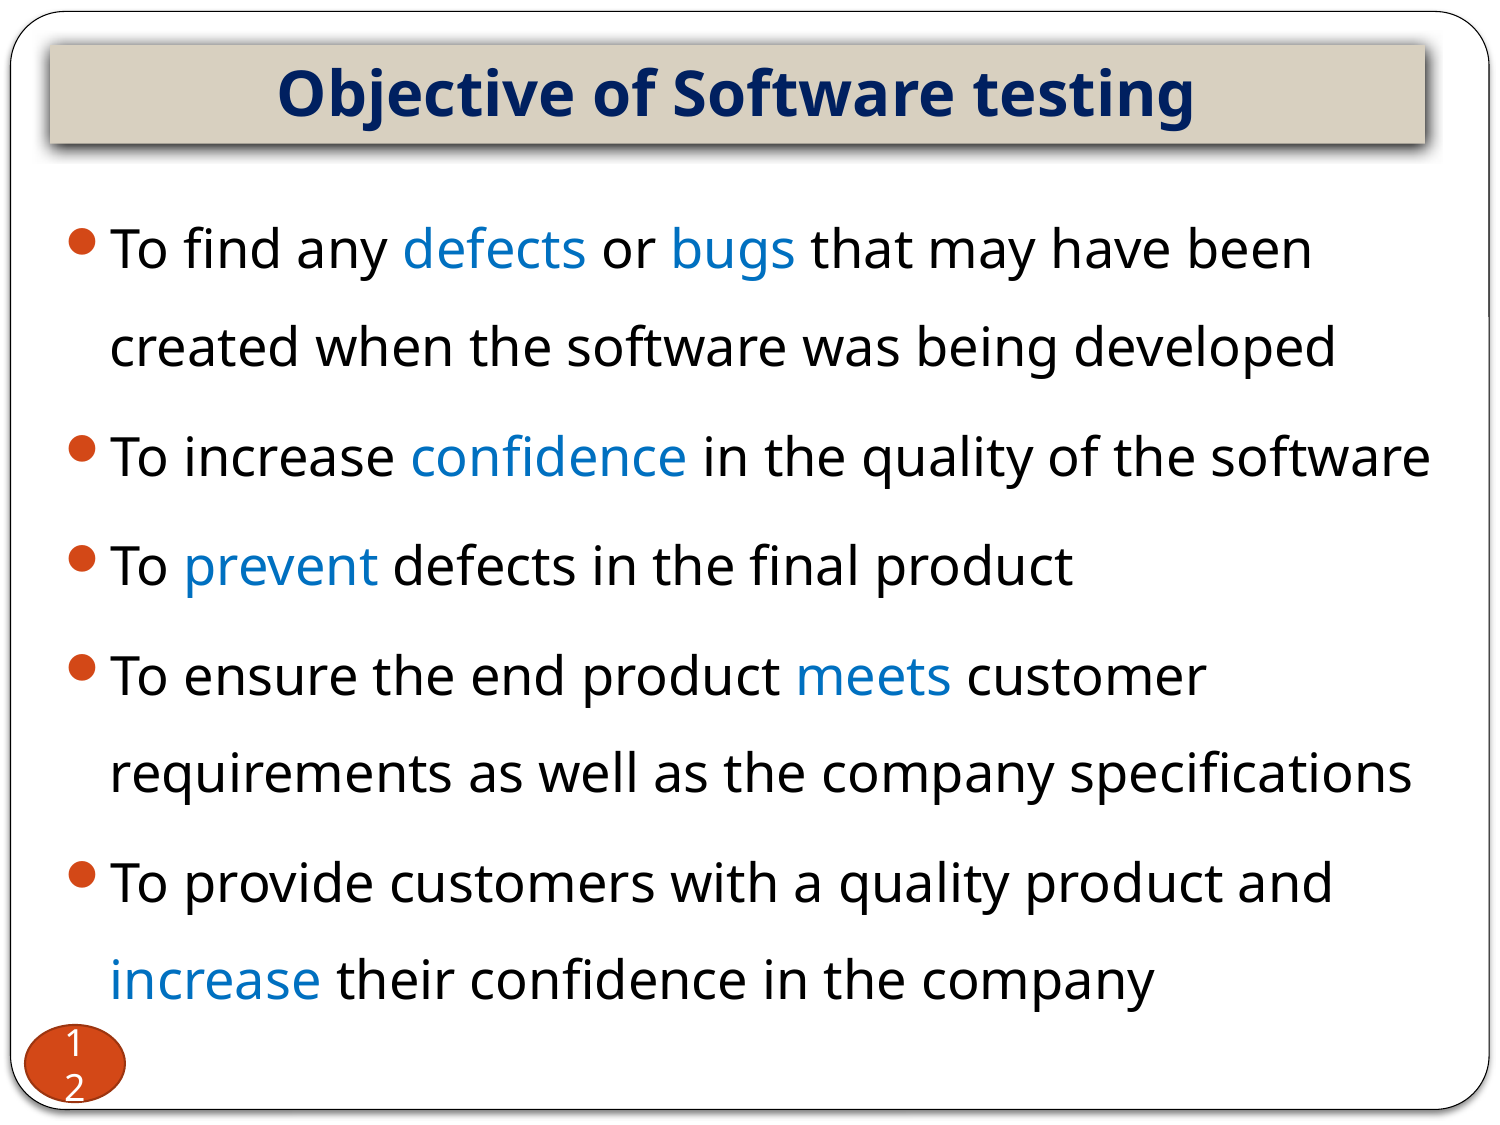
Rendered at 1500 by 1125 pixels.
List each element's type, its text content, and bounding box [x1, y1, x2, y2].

text_box 12 [23, 1023, 126, 1104]
title Objective of Software testing [50, 45, 1425, 144]
list To find any defects or bugs that may have been created when the software was being developed To increase confidence in the quality of the software To prevent defects in the final product To ensure the end product meets customer requirements as well as the company specifications To provide customers with a quality product and increase their confidence in the company [50, 174, 1450, 1063]
